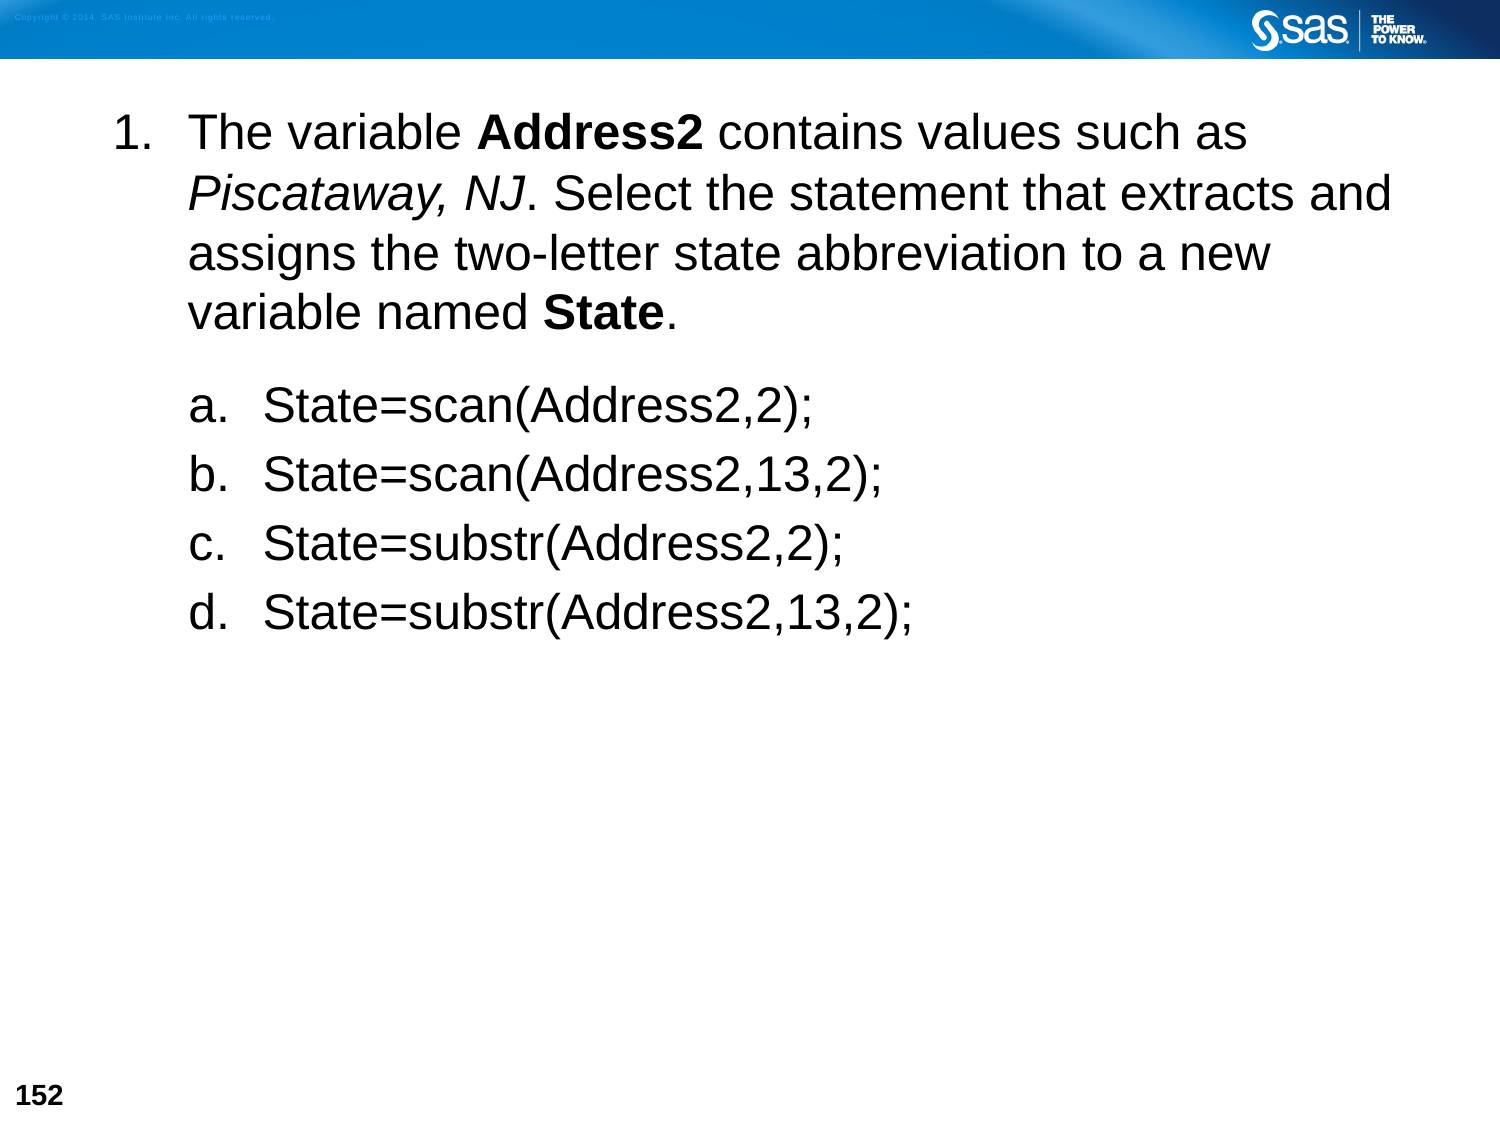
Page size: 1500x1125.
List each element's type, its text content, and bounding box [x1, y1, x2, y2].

list The variable Address2 contains values such as Piscataway, NJ. Select the statement that extracts and assigns the two-letter state abbreviation to a new variable named State. State=scan(Address2,2); State=scan(Address2,13,2); State=substr(Address2,2); State=substr(Address2,13,2); [112, 99, 1400, 800]
picture [0, 0, 1500, 59]
